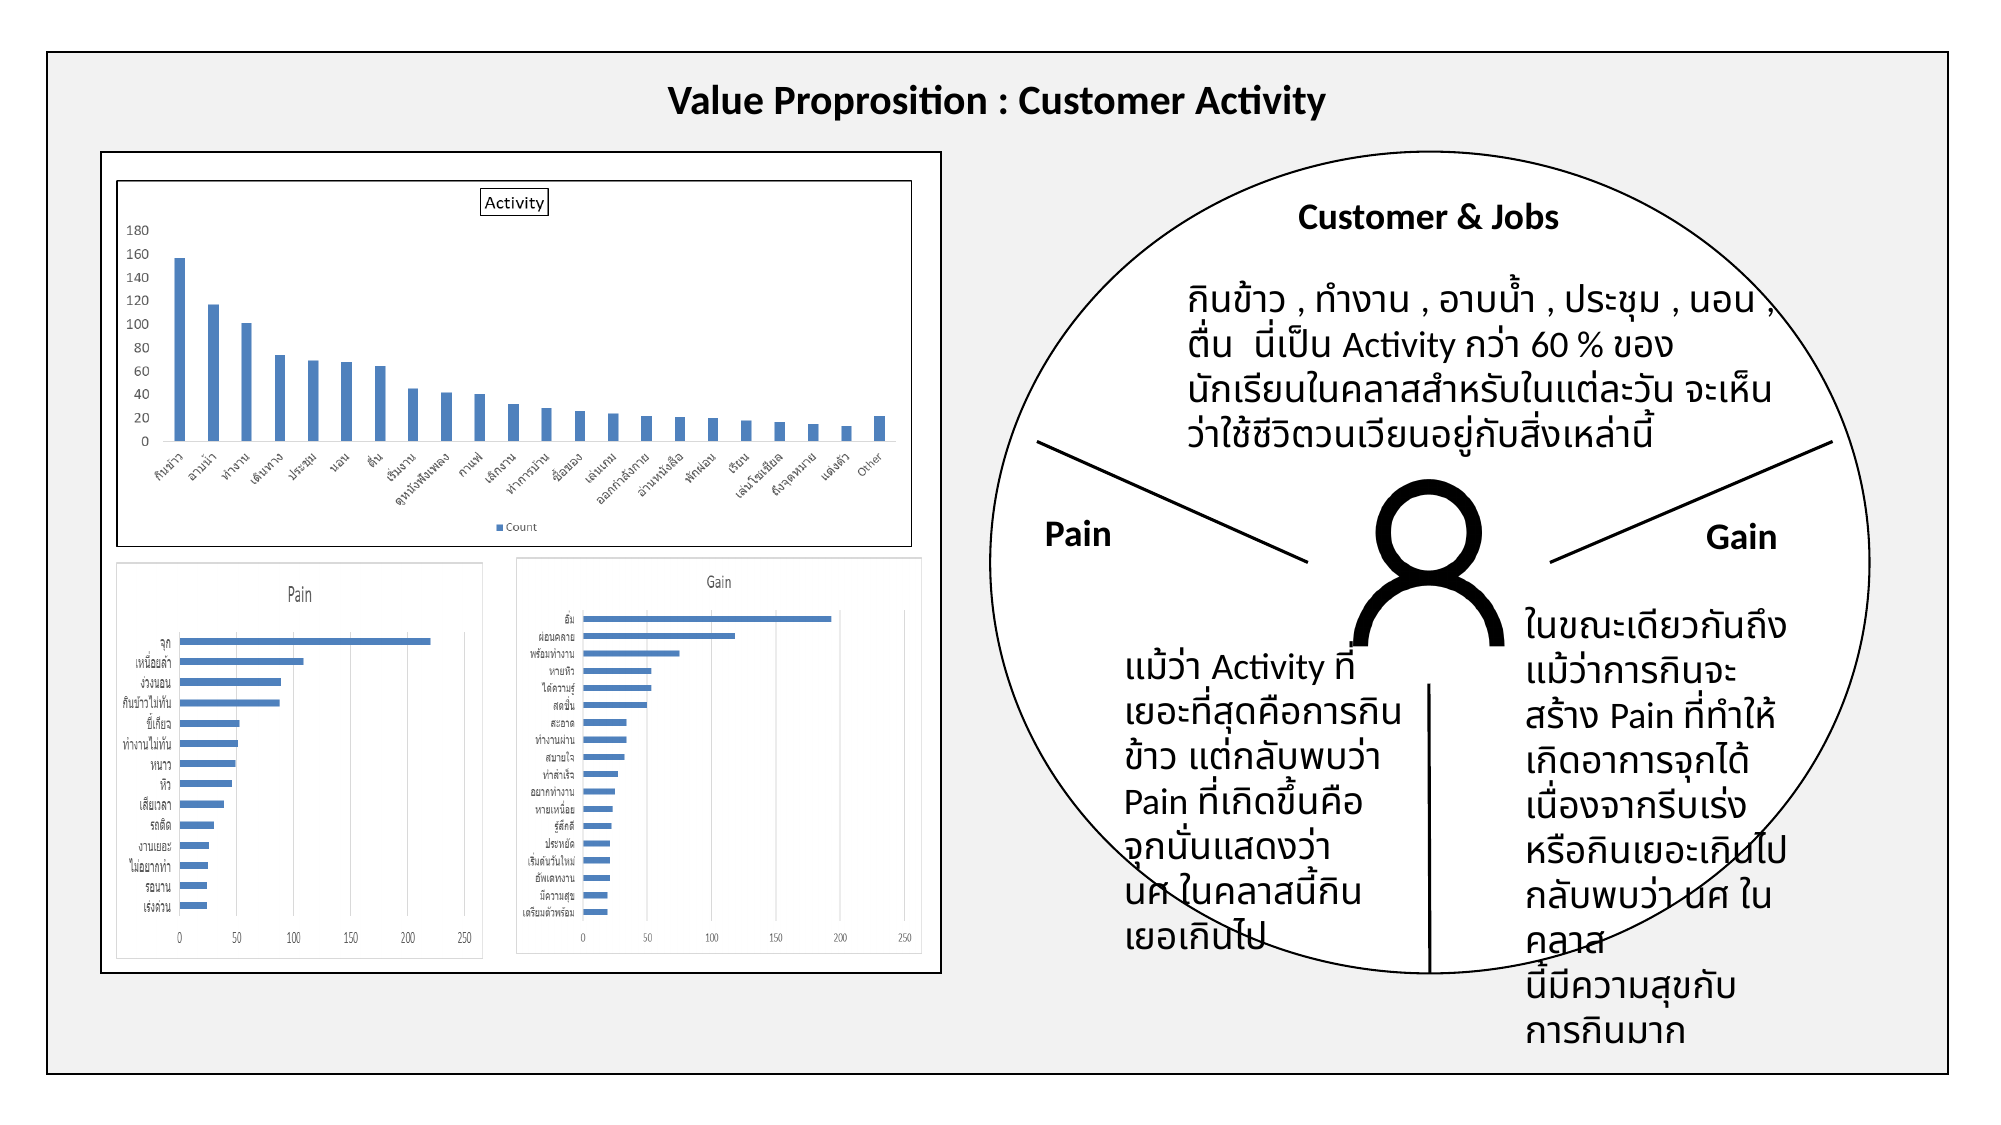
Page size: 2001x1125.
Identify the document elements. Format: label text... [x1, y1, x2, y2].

text_box Gain [1585, 504, 1899, 565]
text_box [1549, 441, 1833, 563]
text_box [989, 562, 1307, 845]
text_box [994, 150, 1737, 501]
text_box แม้ว่า Activity ที่เยอะที่สุดคือการกินข้าว แต่กลับพบว่า Pain ที่เกิดขึ้นคือจุกนั่นแสดงว่า นศ ในคลาสนี้กินเยอเกินไป [1109, 634, 1420, 965]
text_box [1036, 441, 1308, 563]
text_box [1550, 563, 1871, 753]
picture [116, 180, 912, 547]
picture [516, 557, 922, 954]
text_box [46, 51, 1949, 1075]
picture [116, 562, 483, 959]
text_box กินข้าว , ทำงาน , อาบน้ำ , ประชุม , นอน , ตื่น นี่เป็น Activity กว่า 60 % ของนักเรียนในคลาสสำหรับในแต่ละวัน จะเห็นว่าใช้ชีวิตวนเวียนอยู่กับสิ่งเหล่านี้ [1172, 267, 1792, 441]
text_box Pain [922, 501, 1036, 562]
text_box [1792, 327, 1867, 504]
text_box [1336, 684, 1509, 975]
text_box ในขณะเดียวกันถึงแม้ว่าการกินจะสร้าง Pain ที่ทำให้เกิดอาการจุกได้เนื่องจากรีบเร่งหรือกินเยอะเกินไปกลับพบว่า นศ ในคลาส นี้มีความสุขกับ การกินมาก [1509, 593, 1821, 1059]
picture [1307, 441, 1550, 684]
text_box [100, 151, 942, 974]
text_box Value Proprosition : Customer Activity [639, 65, 1356, 131]
text_box Customer & Jobs [1272, 184, 1586, 245]
